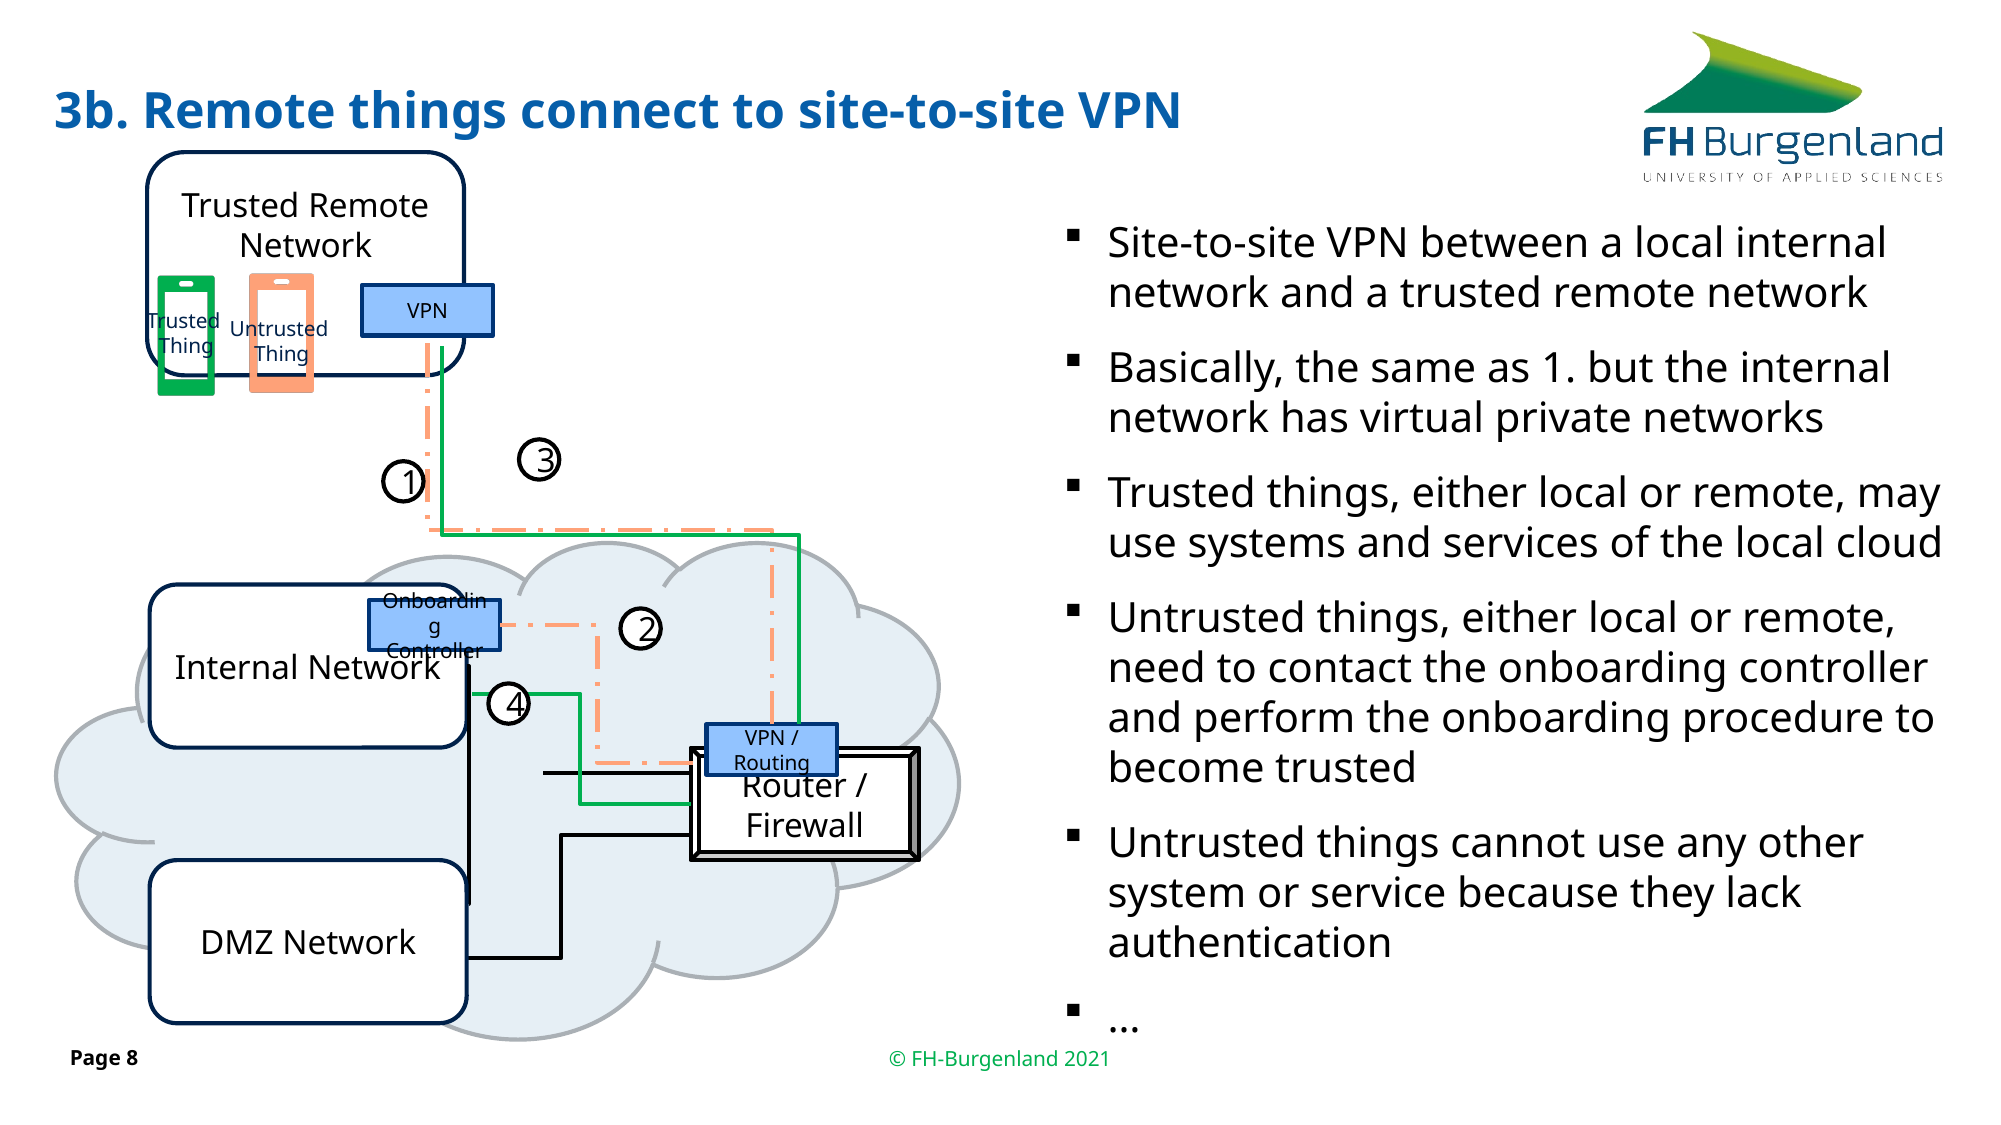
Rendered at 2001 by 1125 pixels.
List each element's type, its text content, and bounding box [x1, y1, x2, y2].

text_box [217, 268, 346, 399]
list Site-to-site VPN between a local internal network and a trusted remote network Basically, the same as 1. but the internal network has virtual private networks Trusted things, either local or remote, may use systems and services of the local cloud Untrusted things, either local or remote, need to contact the onboarding controller and perform the onboarding procedure to become trusted Untrusted things cannot use any other system or service because they lack authentication … [1063, 215, 1945, 1025]
picture [1631, 28, 1951, 189]
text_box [405, 357, 428, 703]
title 3b. Remote things connect to site-to-site VPN [54, 49, 1488, 167]
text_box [431, 356, 810, 714]
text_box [471, 693, 691, 805]
footer © FH-Burgenland 2021 [0, 1023, 2000, 1097]
slide_number Page 8 [54, 1044, 238, 1096]
text_box Trusted Remote Network [145, 150, 467, 378]
text_box 1 [381, 459, 399, 504]
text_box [56, 541, 959, 1039]
text_box VPN [360, 283, 495, 338]
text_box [129, 270, 214, 401]
